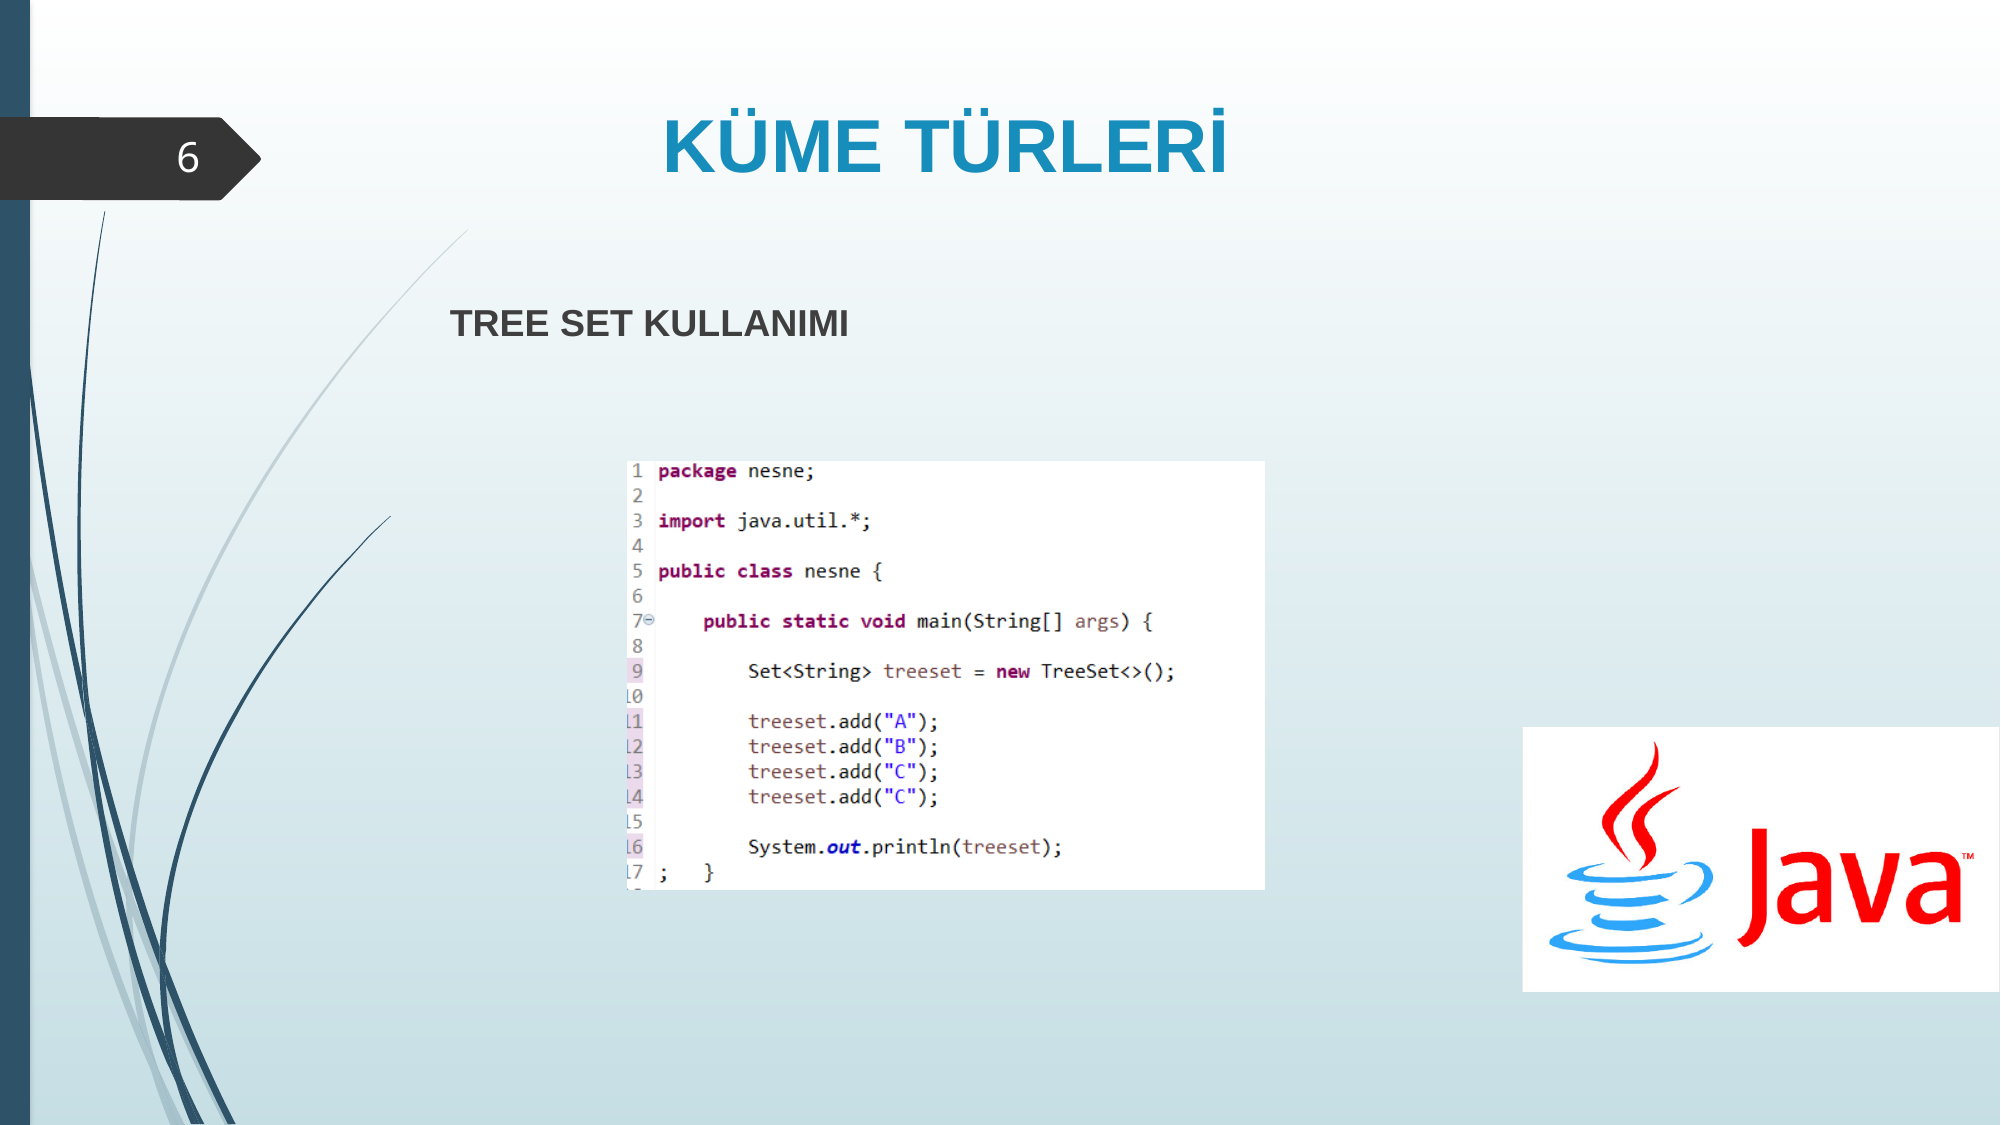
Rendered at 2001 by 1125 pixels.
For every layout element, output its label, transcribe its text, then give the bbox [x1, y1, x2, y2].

slide_number 6 [87, 129, 216, 190]
list TREE SET KULLANIMI [378, 291, 1666, 1104]
picture [1522, 727, 2000, 992]
title KÜME TÜRLERİ [215, 90, 1677, 301]
picture [627, 461, 1266, 890]
